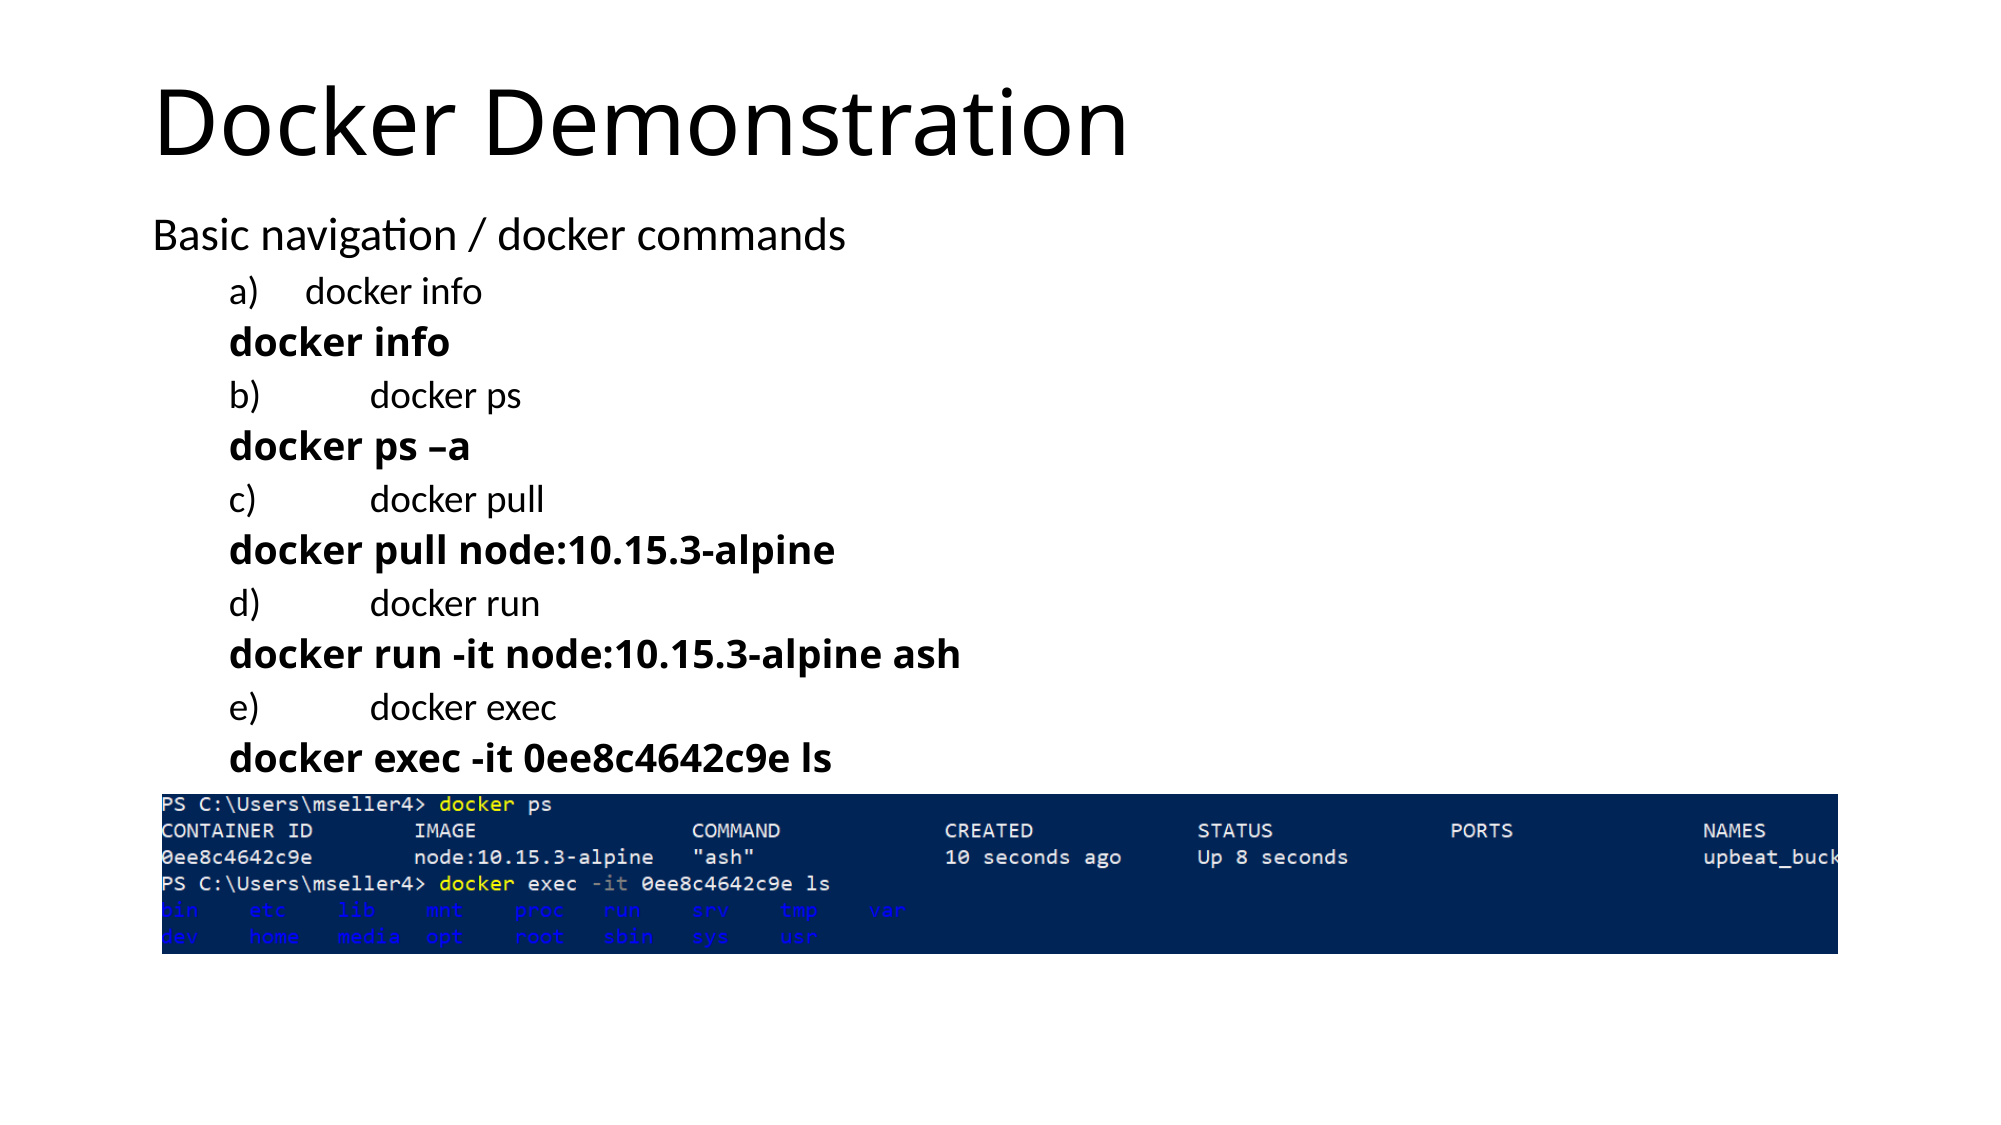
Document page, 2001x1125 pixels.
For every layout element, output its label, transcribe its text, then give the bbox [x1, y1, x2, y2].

picture [162, 794, 1838, 954]
title Docker Demonstration [137, 16, 1863, 202]
list Basic navigation / docker commands docker info docker info b) docker ps docker ps –a c) docker pull docker pull node:10.15.3-alpine d) docker run docker run -it node:10.15.3-alpine ash e) docker exec docker exec -it 0ee8c4642c9e ls [137, 202, 1935, 795]
